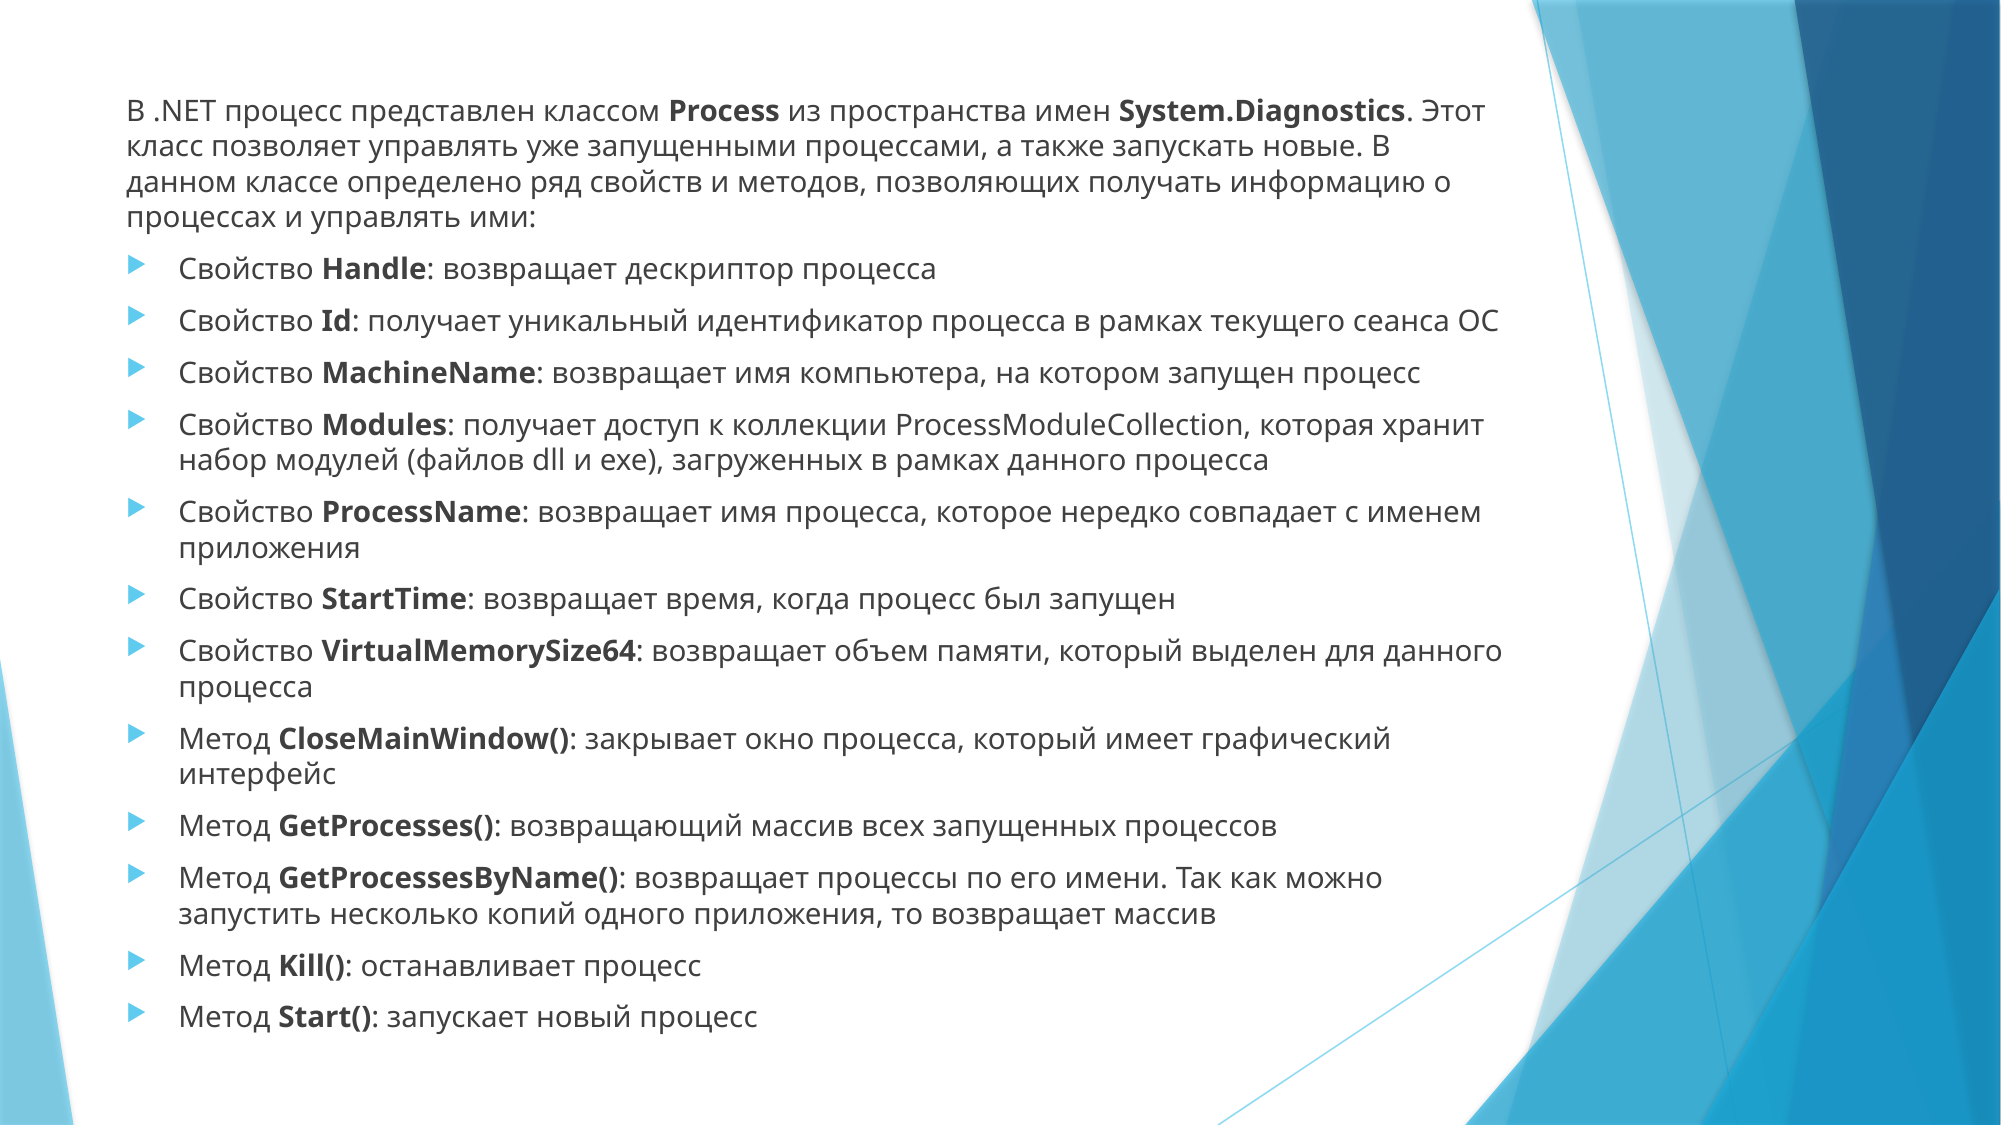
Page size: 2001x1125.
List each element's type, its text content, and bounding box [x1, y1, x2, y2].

list В .NET процесс представлен классом Process из пространства имен System.Diagnostics. Этот класс позволяет управлять уже запущенными процессами, а также запускать новые. В данном классе определено ряд свойств и методов, позволяющих получать информацию о процессах и управлять ими: Свойство Handle: возвращает дескриптор процесса Свойство Id: получает уникальный идентификатор процесса в рамках текущего сеанса ОС Свойство MachineName: возвращает имя компьютера, на котором запущен процесс Свойство Modules: получает доступ к коллекции ProcessModuleCollection, которая хранит набор модулей (файлов dll и exe), загруженных в рамках данного процесса Свойство ProcessName: возвращает имя процесса, которое нередко совпадает с именем приложения Свойство StartTime: возвращает время, когда процесс был запущен Свойство VirtualMemorySize64: возвращает объем памяти, который выделен для данного процесса Метод CloseMainWindow(): закрывает окно процесса, который имеет графический интерфейс Метод GetProcesses(): возвращающий массив всех запущенных процессов Метод GetProcessesByName(): возвращает процессы по его имени. Так как можно запустить несколько копий одного приложения, то возвращает массив Метод Kill(): останавливает процесс Метод Start(): запускает новый процесс [111, 83, 1522, 1074]
